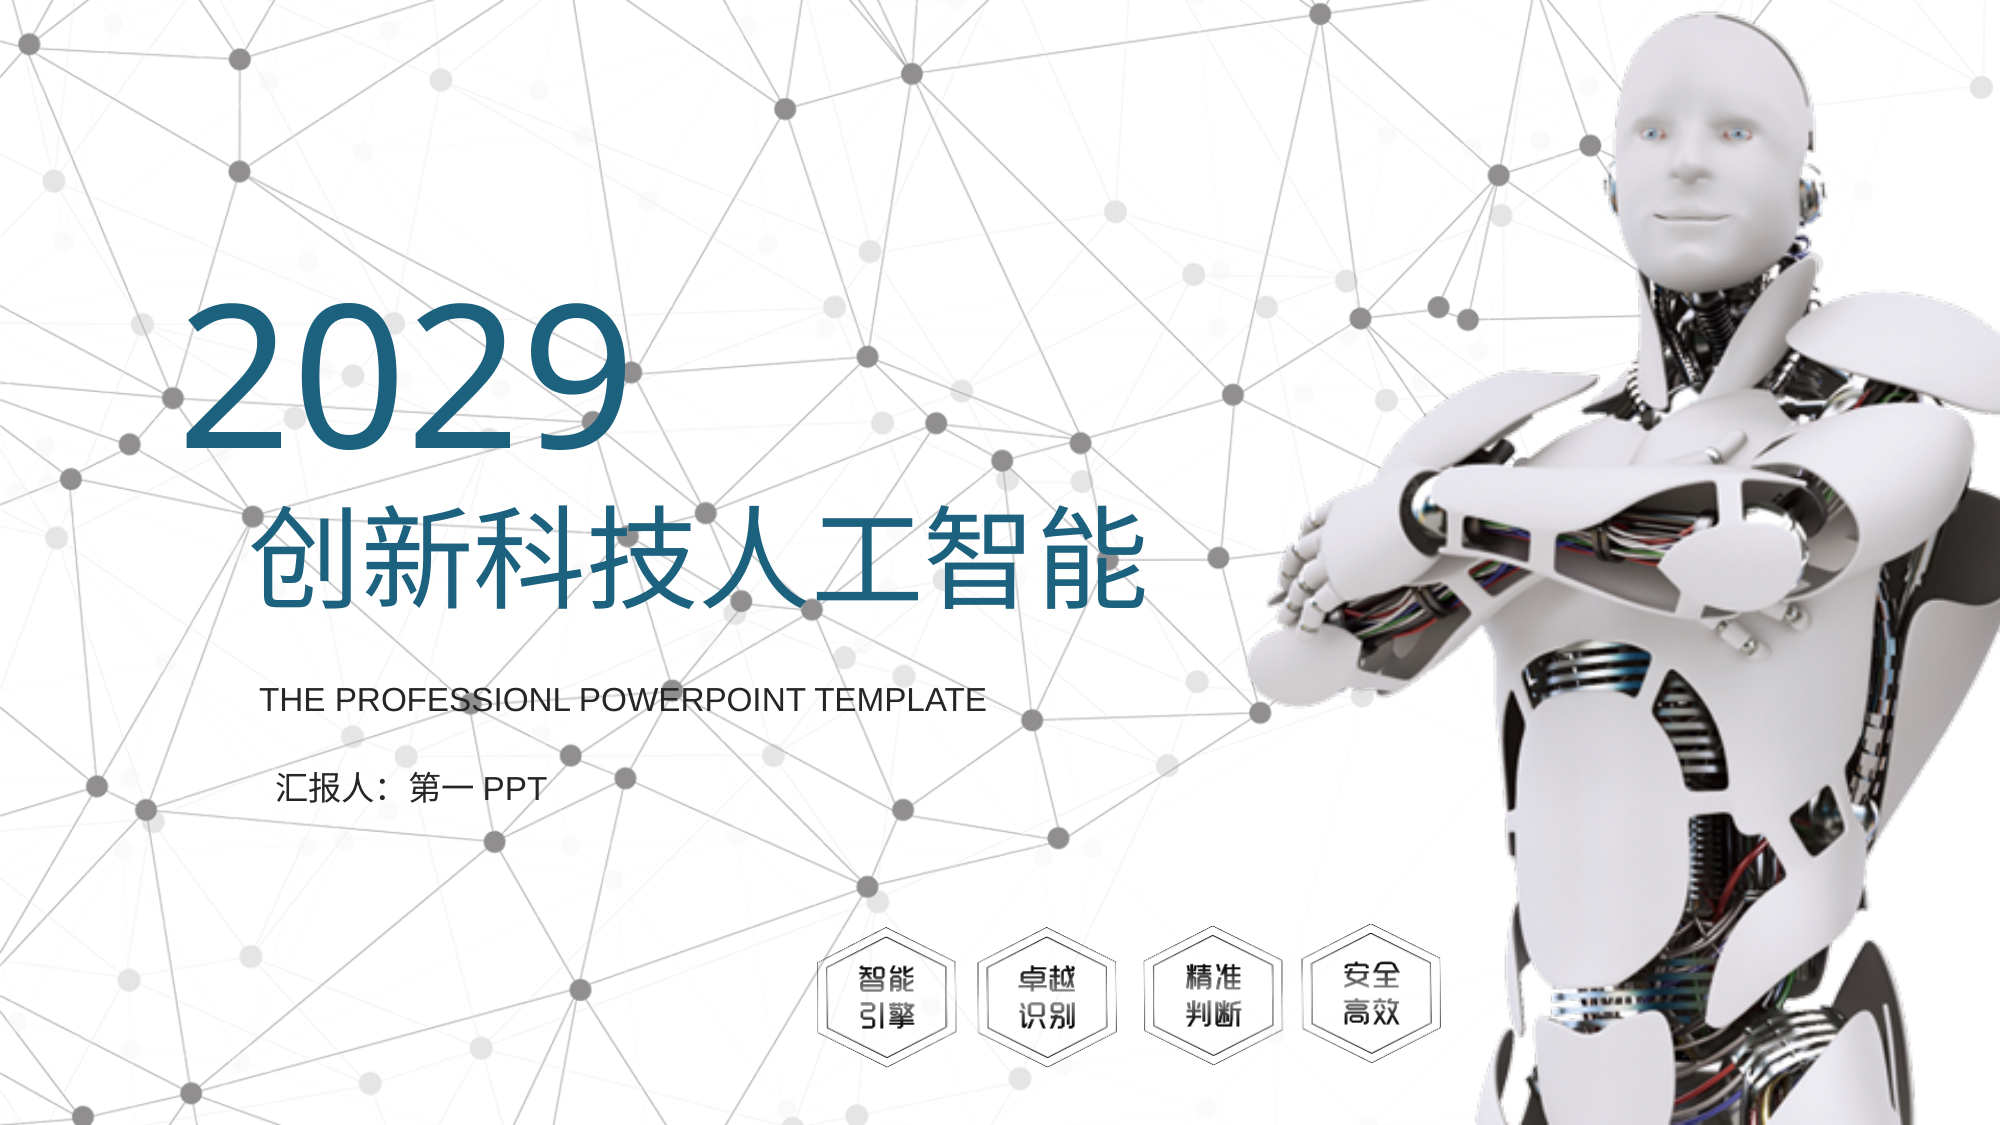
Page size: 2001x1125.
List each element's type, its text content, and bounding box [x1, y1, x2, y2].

text_box 创新科技人工智能 [188, 480, 1033, 631]
text_box 2029 [118, 241, 696, 496]
text_box THE PROFESSIONL POWERPOINT TEMPLATE [244, 670, 1033, 725]
picture [0, 0, 2000, 1125]
text_box 汇报人：第一PPT [260, 759, 588, 815]
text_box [788, 918, 1471, 1075]
